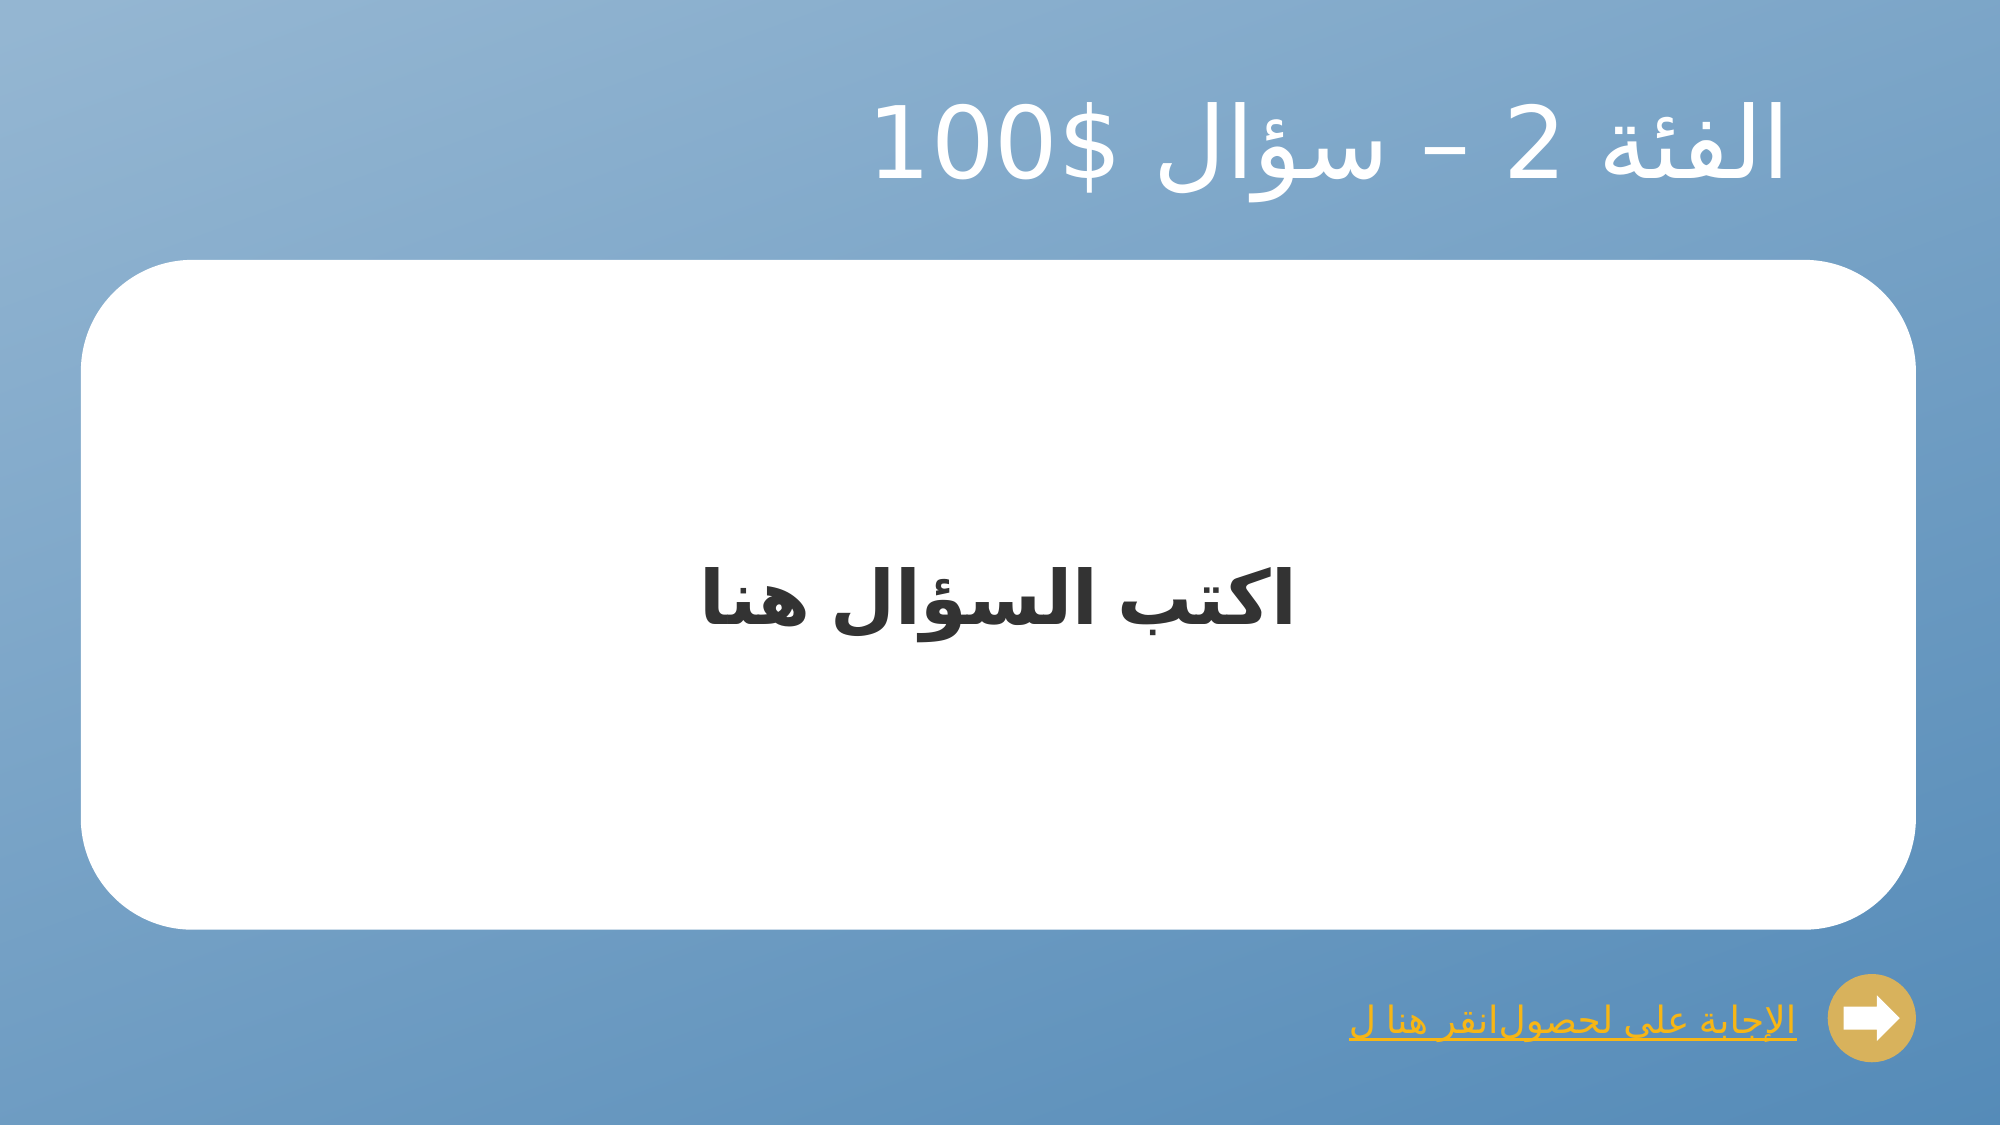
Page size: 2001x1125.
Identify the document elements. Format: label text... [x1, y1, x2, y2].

text_box انقر هنا للحصول على الإجابة [1230, 988, 1812, 1052]
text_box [1827, 973, 1916, 1063]
title الفئة 2 – سؤال $100 [80, 37, 1806, 255]
text_box اكتب السؤال هنا [79, 258, 1917, 931]
